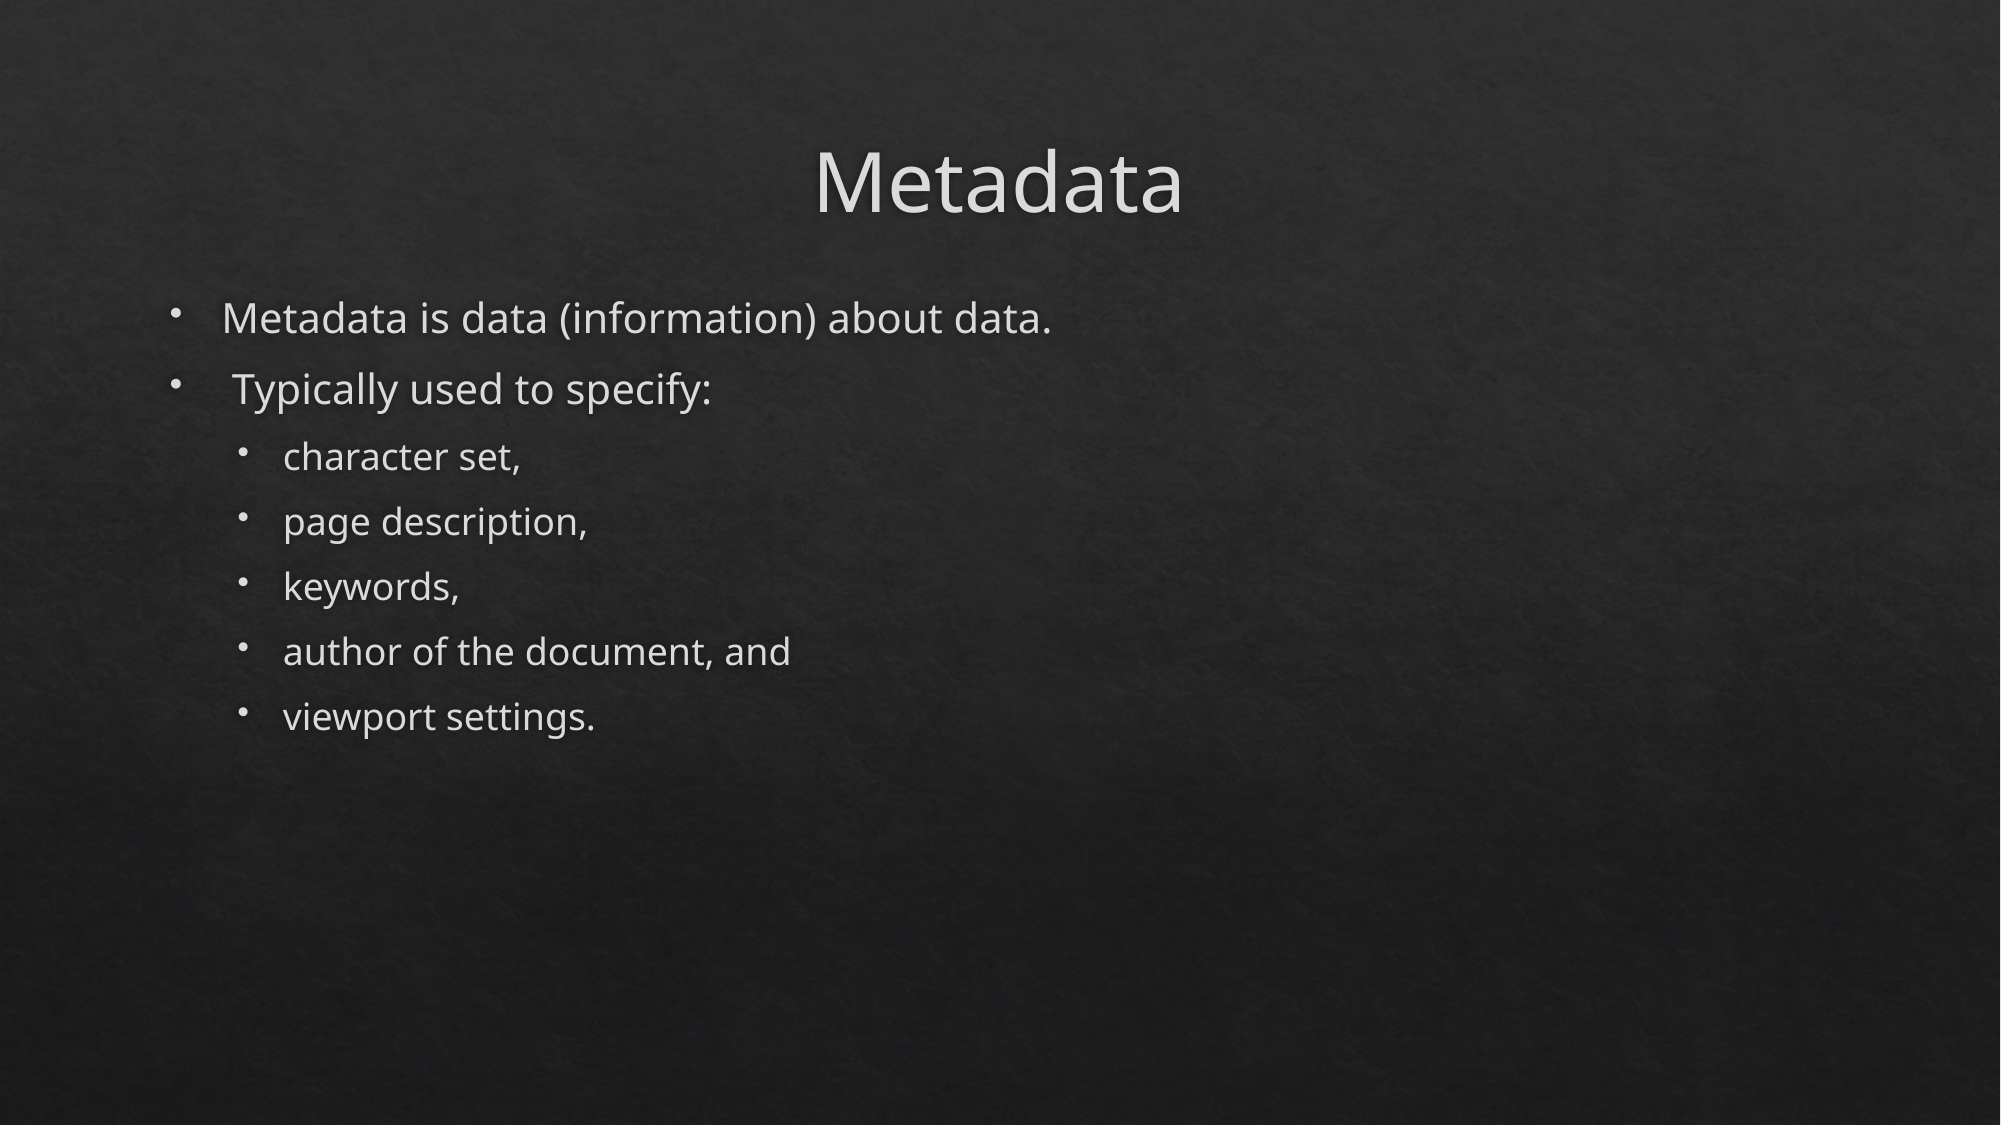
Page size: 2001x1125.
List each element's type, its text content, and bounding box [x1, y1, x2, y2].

list Metadata is data (information) about data. Typically used to specify: character set, page description, keywords, author of the document, and viewport settings. [149, 284, 1849, 950]
title Metadata [149, 99, 1849, 260]
